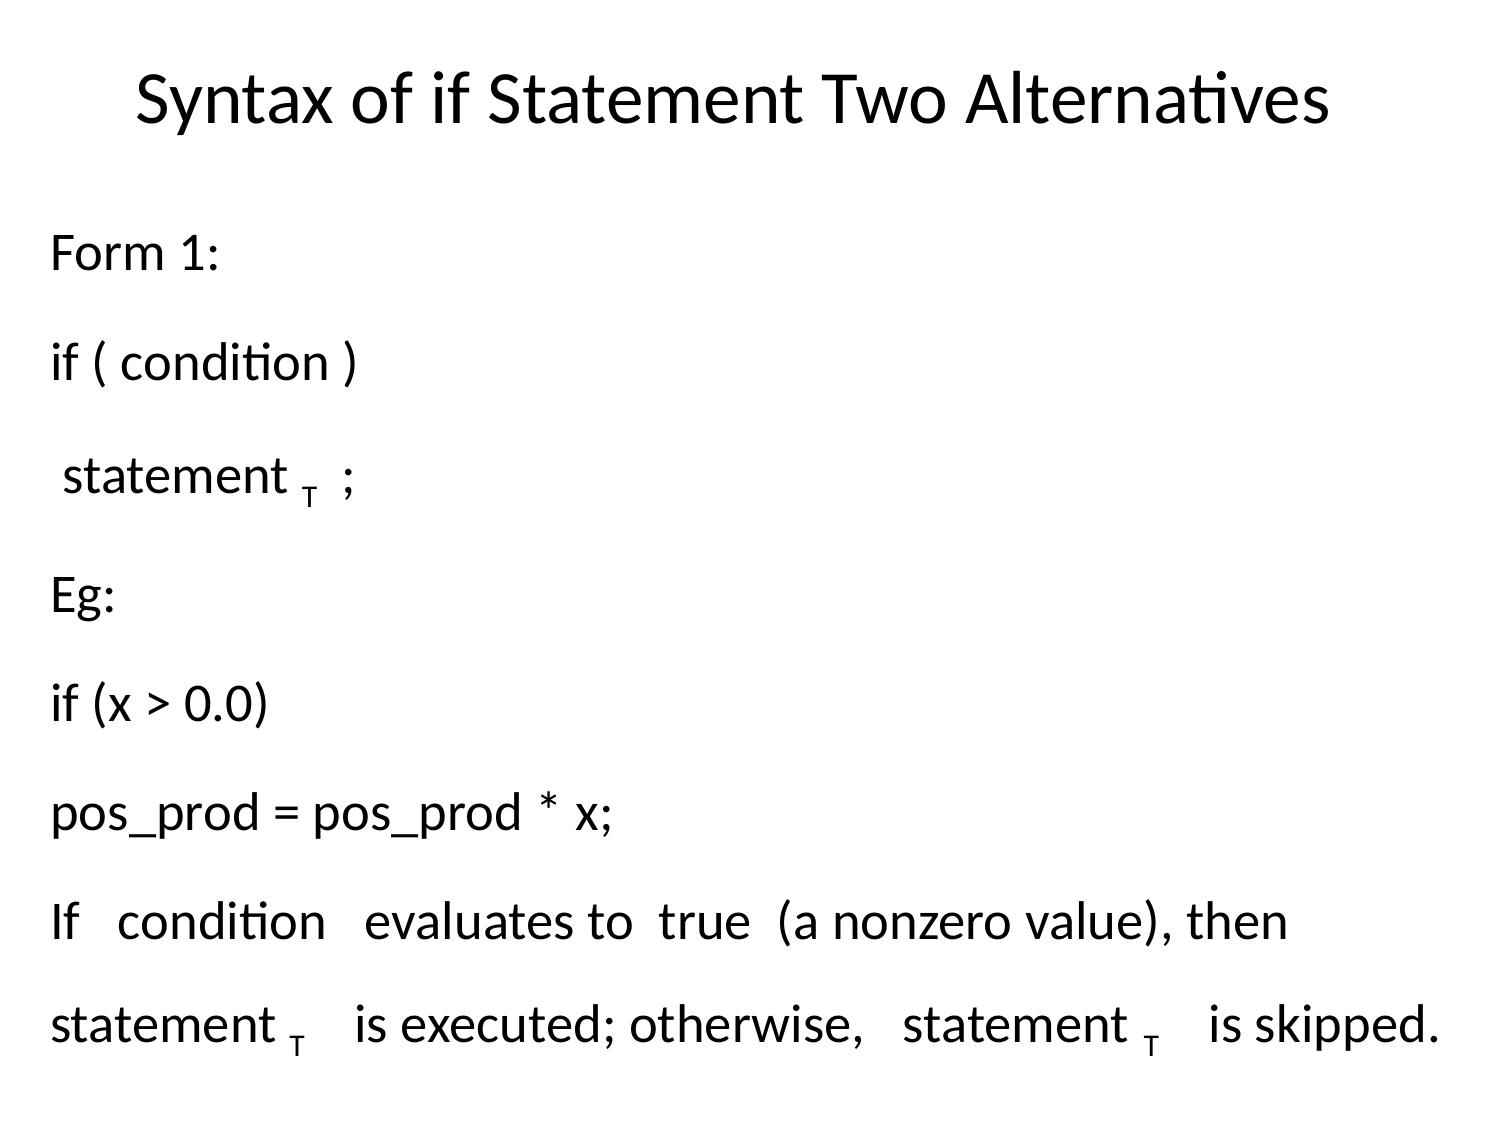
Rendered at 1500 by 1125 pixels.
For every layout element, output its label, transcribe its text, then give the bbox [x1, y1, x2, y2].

title Syntax of if Statement Two Alternatives [58, 11, 1409, 175]
list Form 1: if ( condition ) statement T ; Eg: if (x > 0.0) pos_prod = pos_prod * x; If condition evaluates to true (a nonzero value), then statement T is executed; otherwise, statement T is skipped. [35, 175, 1461, 1090]
